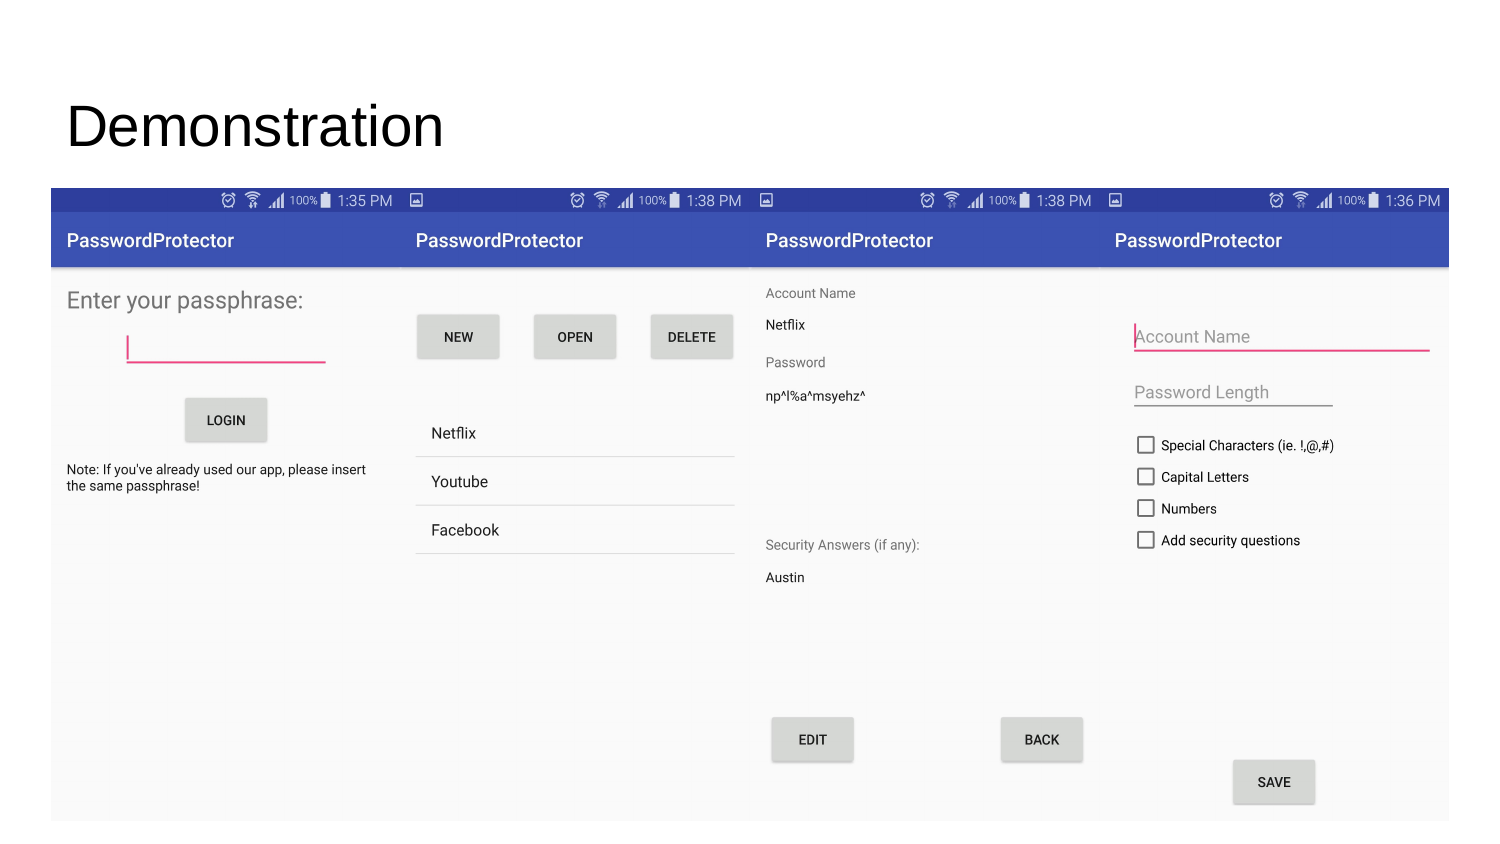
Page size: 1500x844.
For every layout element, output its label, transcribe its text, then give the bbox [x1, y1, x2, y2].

picture [50, 188, 1450, 821]
title Demonstration [51, 72, 1449, 167]
